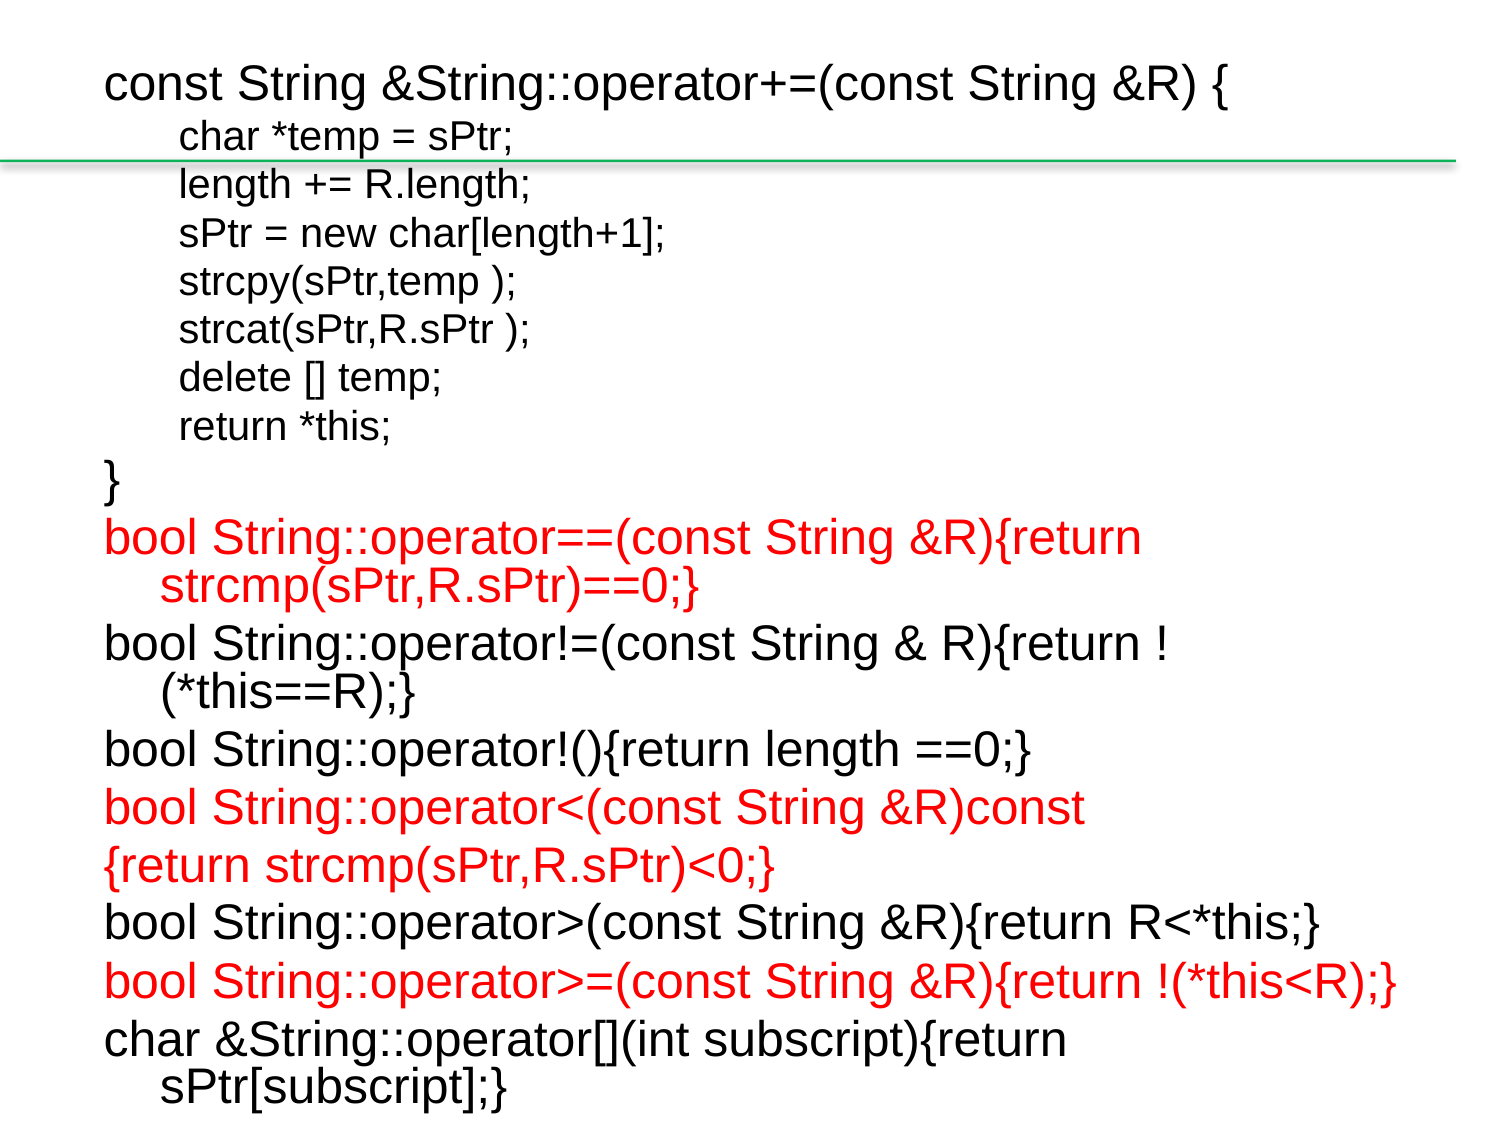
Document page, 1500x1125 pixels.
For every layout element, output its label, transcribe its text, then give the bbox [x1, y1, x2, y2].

list const String &String::operator+=(const String &R) { char *temp = sPtr; length += R.length; sPtr = new char[length+1]; strcpy(sPtr,temp ); strcat(sPtr,R.sPtr ); delete [] temp; return *this; } bool String::operator==(const String &R){return strcmp(sPtr,R.sPtr)==0;} bool String::operator!=(const String & R){return !(*this==R);} bool String::operator!(){return length ==0;} bool String::operator<(const String &R)const {return strcmp(sPtr,R.sPtr)<0;} bool String::operator>(const String &R){return R<*this;} bool String::operator>=(const String &R){return !(*this<R);} char &String::operator[](int subscript){return sPtr[subscript];} [88, 54, 1436, 1083]
